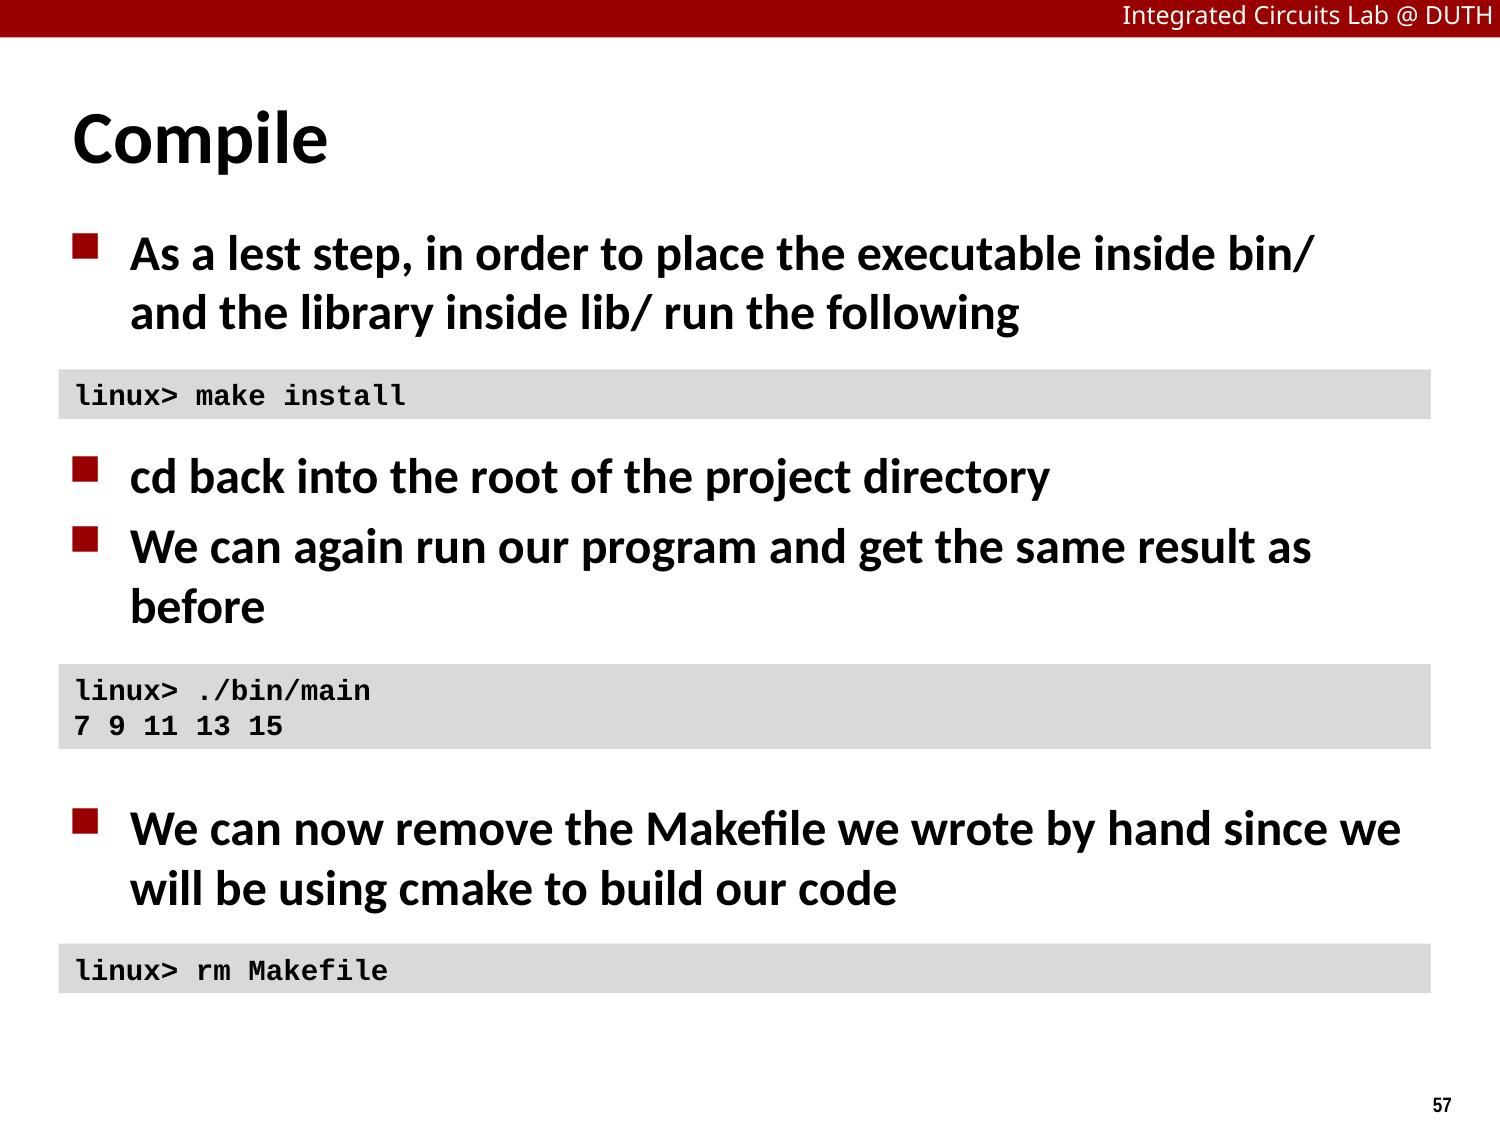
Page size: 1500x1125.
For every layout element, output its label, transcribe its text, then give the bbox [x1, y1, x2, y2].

text_box linux> make install [58, 369, 1431, 419]
text_box linux> ./bin/main 7 9 11 13 15 [58, 664, 1431, 749]
text_box We can now remove the Makefile we wrote by hand since we will be using cmake to build our code [58, 787, 1419, 928]
title Compile [58, 71, 1438, 197]
text_box linux> rm Makefile [58, 943, 1431, 994]
list As a lest step, in order to place the executable inside bin/ and the library inside lib/ run the following [58, 212, 1419, 354]
text_box cd back into the root of the project directory We can again run our program and get the same result as before [58, 435, 1431, 648]
